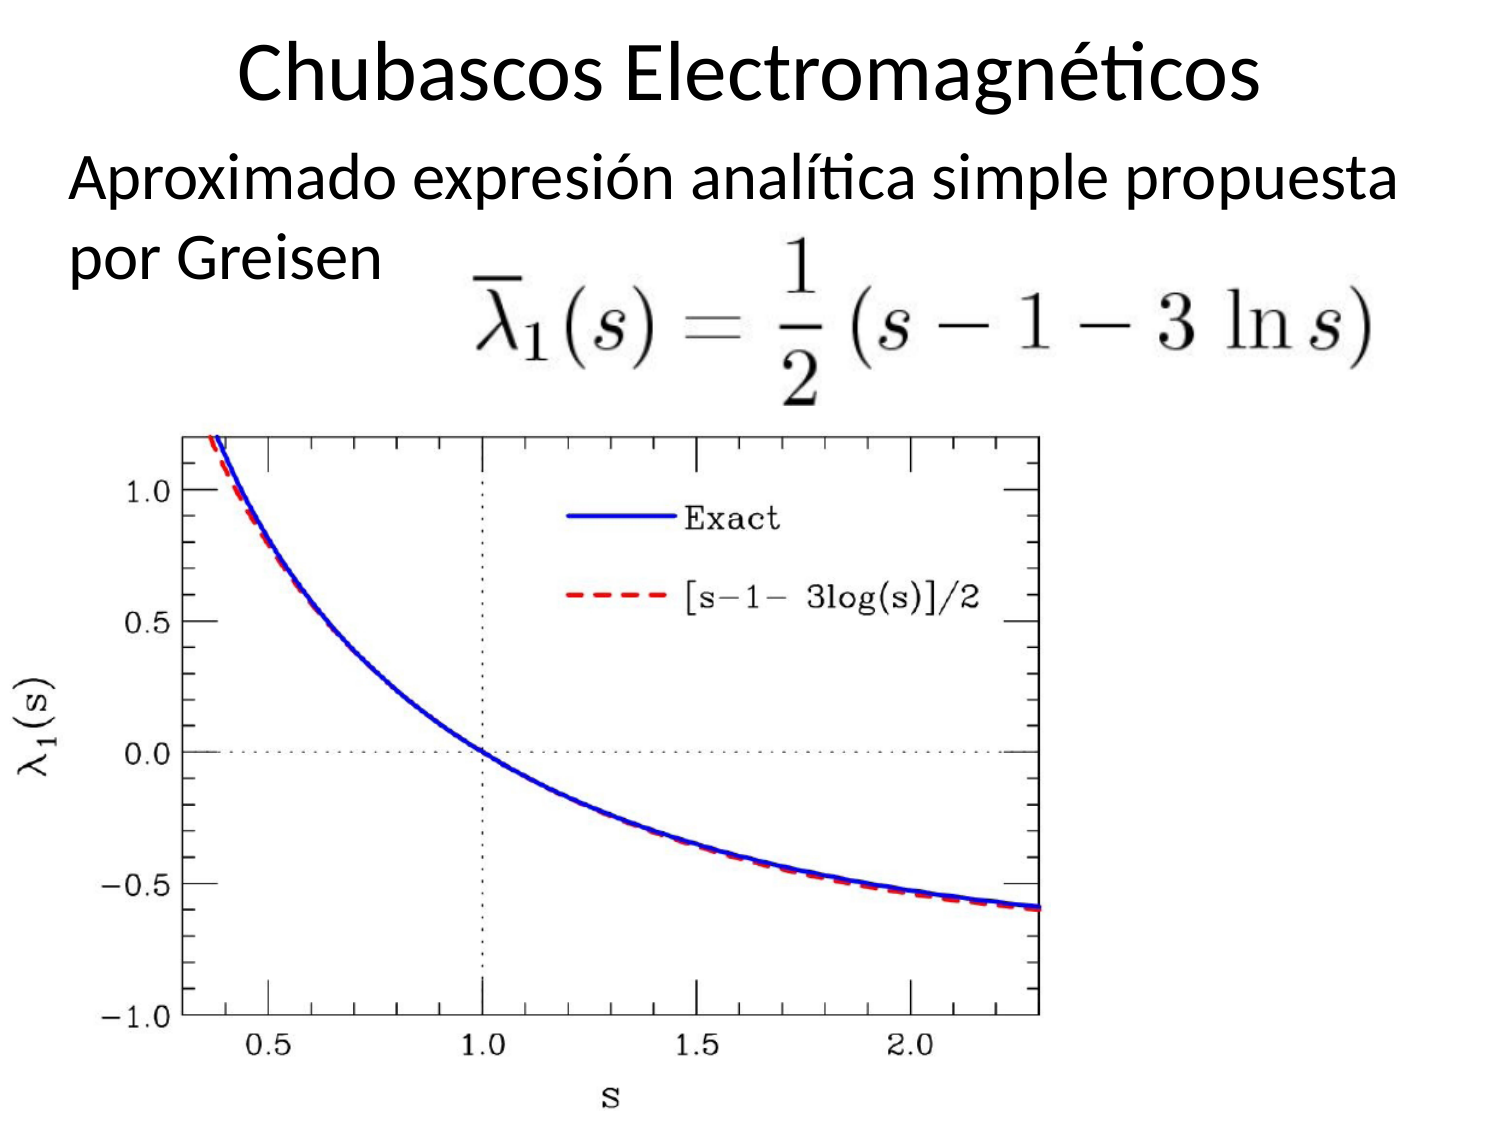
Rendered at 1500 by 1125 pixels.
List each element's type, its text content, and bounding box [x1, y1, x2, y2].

picture [5, 219, 1389, 1118]
subtitle Aproximado expresión analítica simple propuesta por Greisen [53, 125, 1447, 327]
title Chubascos Electromagnéticos [112, 7, 1388, 125]
